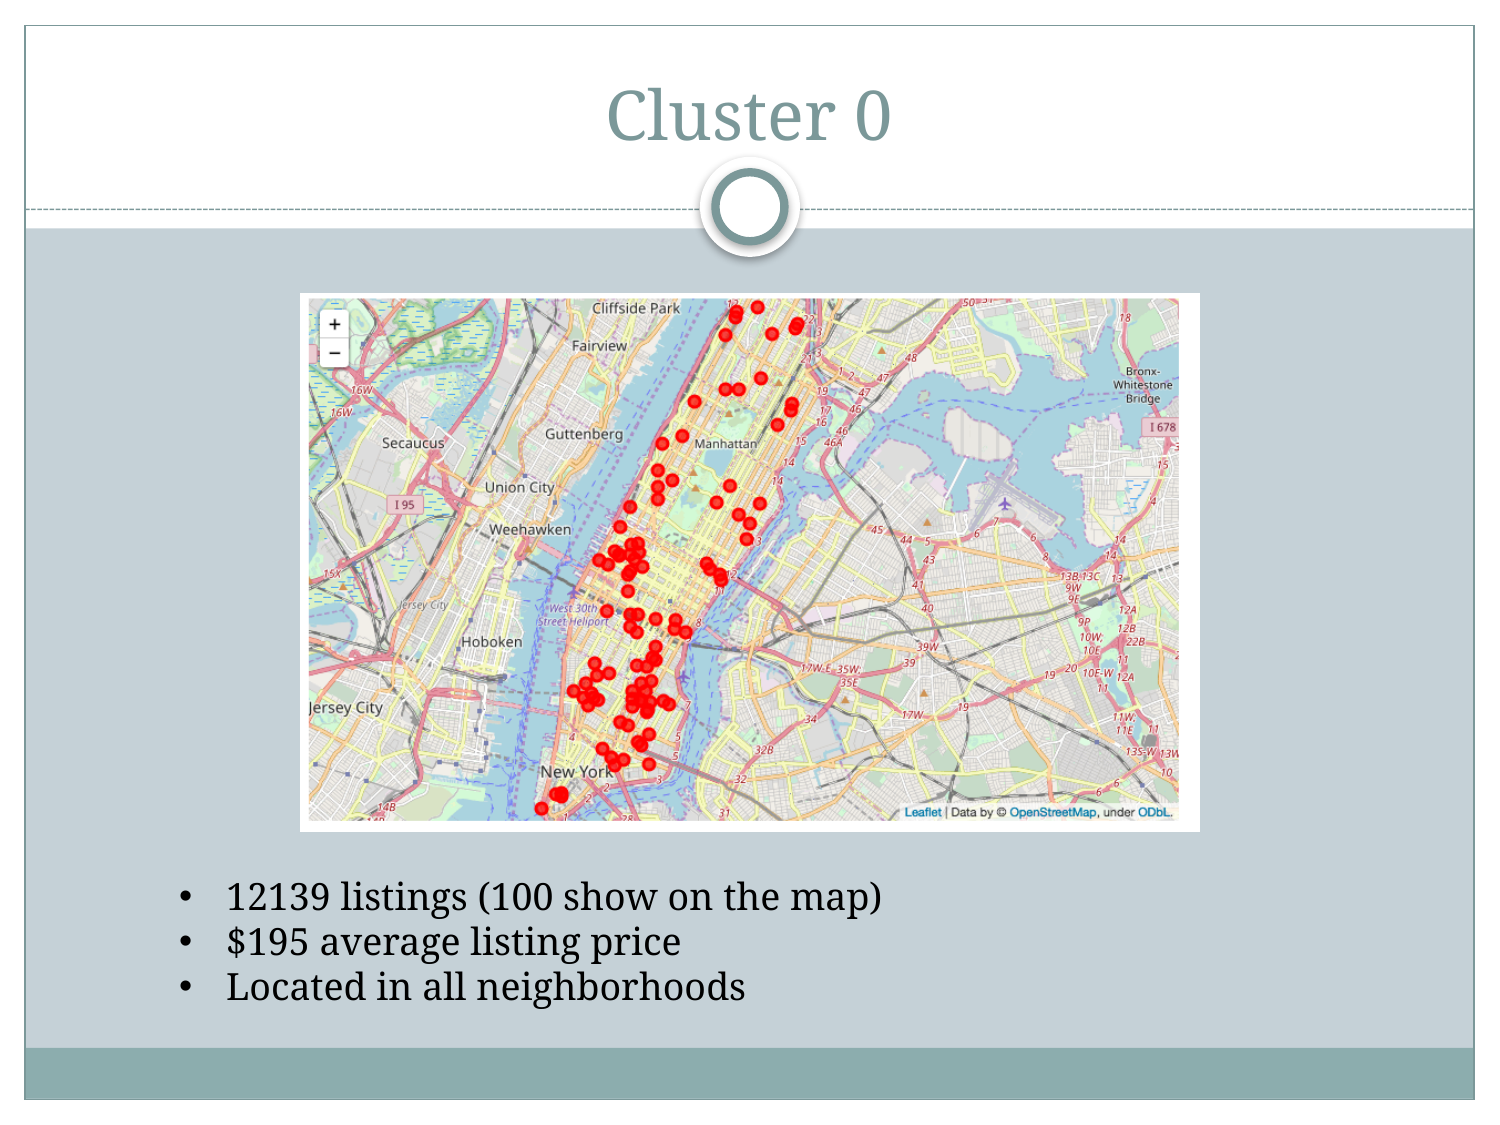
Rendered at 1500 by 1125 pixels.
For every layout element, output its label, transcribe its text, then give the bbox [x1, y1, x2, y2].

title Cluster 0 [49, 37, 1450, 162]
picture [299, 292, 1201, 832]
text_box 12139 listings (100 show on the map) $195 average listing price Located in all neighborhoods [164, 865, 1351, 1016]
